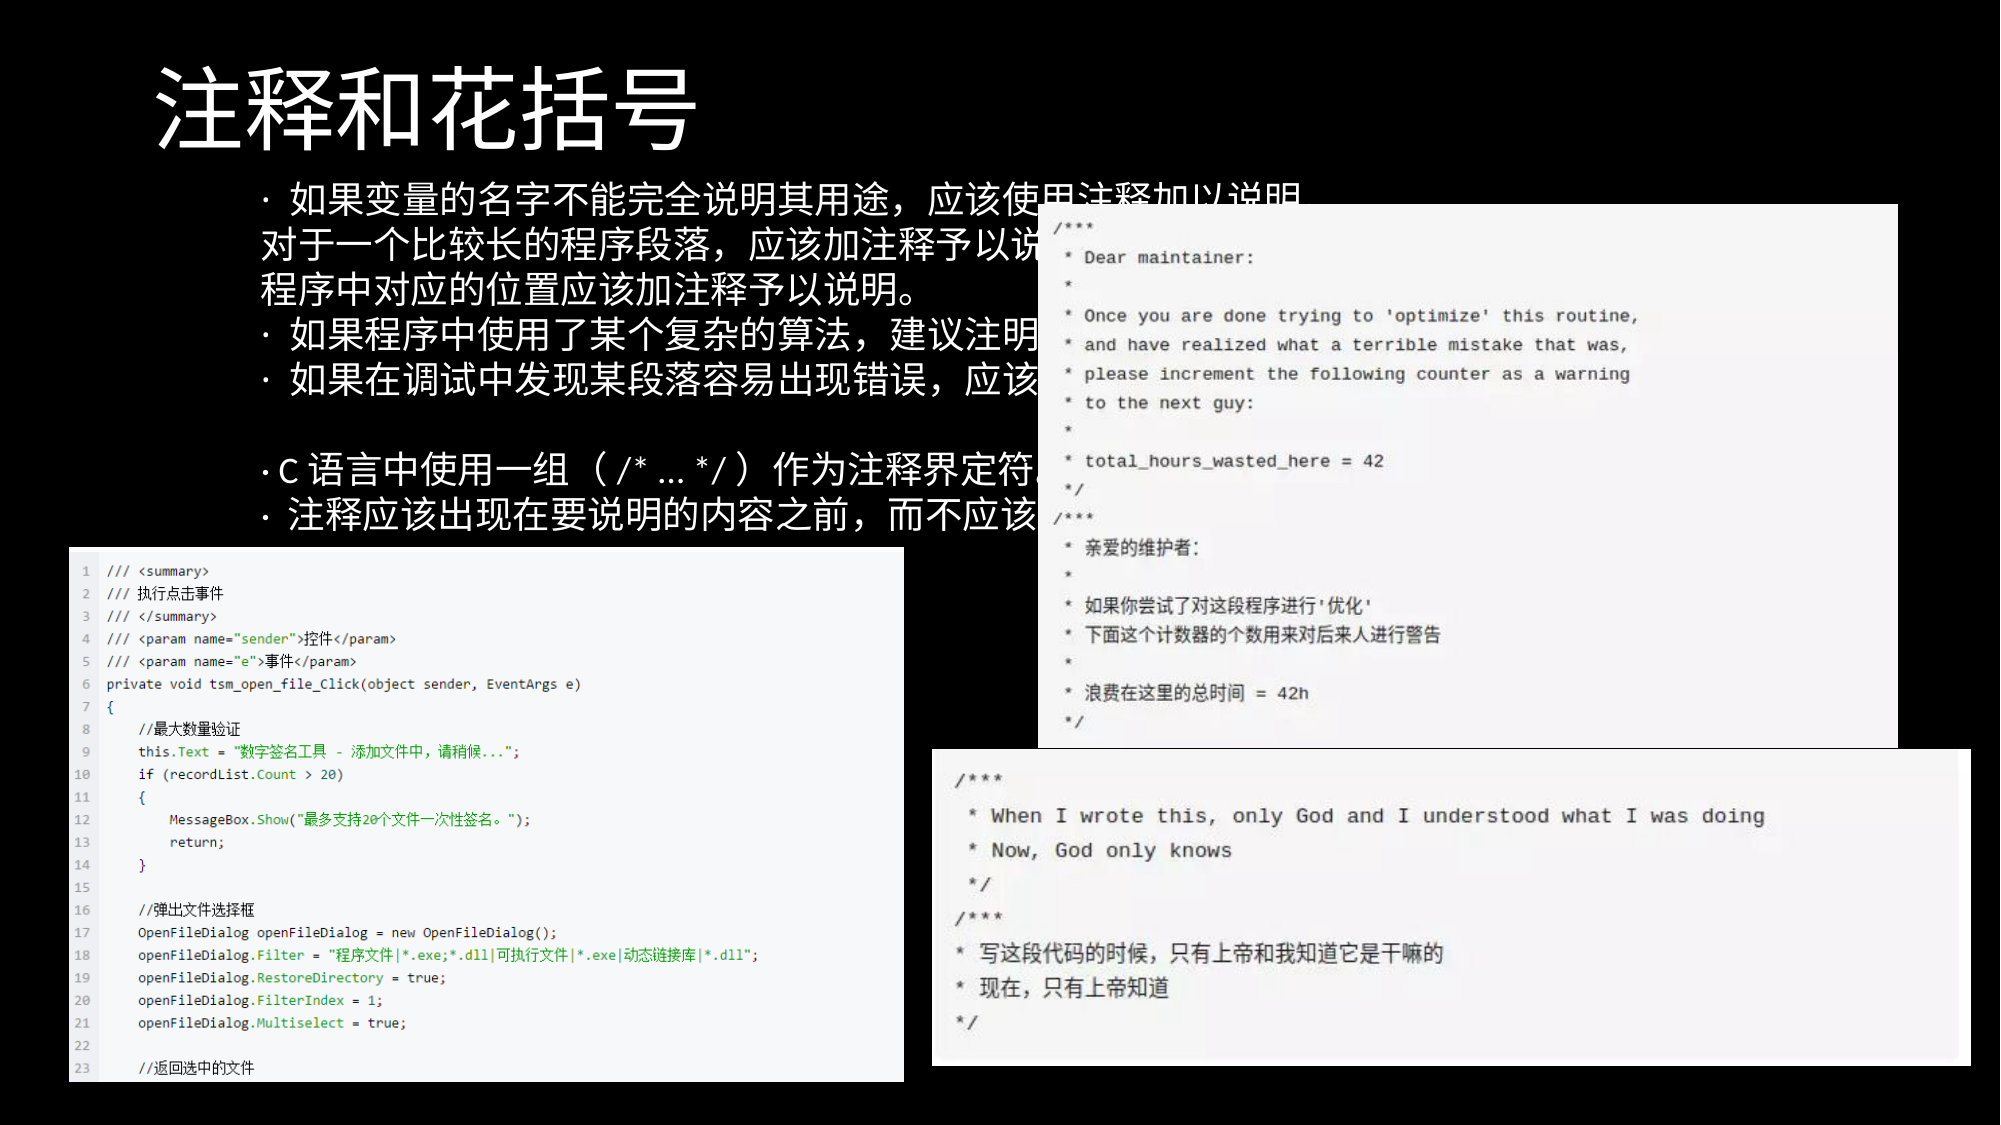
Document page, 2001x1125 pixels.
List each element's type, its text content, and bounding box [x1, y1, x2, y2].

picture [69, 547, 904, 1082]
picture [1038, 204, 1898, 748]
picture [932, 749, 1971, 1066]
title 注释和花括号 [137, 59, 1863, 278]
text_box · 如果变量的名字不能完全说明其用途，应该使用注释加以说明。 对于一个比较长的程序段落，应该加注释予以说明。如果设计文档中有流程图，则程序中对应的位置应该加注释予以说明。 · 如果程序中使用了某个复杂的算法，建议注明其出处。 · 如果在调试中发现某段落容易出现错误，应该注明。 · C语言中使用一组（/* … */）作为注释界定符。 · 注释应该出现在要说明的内容之前，而不应该出现在其后 [246, 168, 1656, 544]
